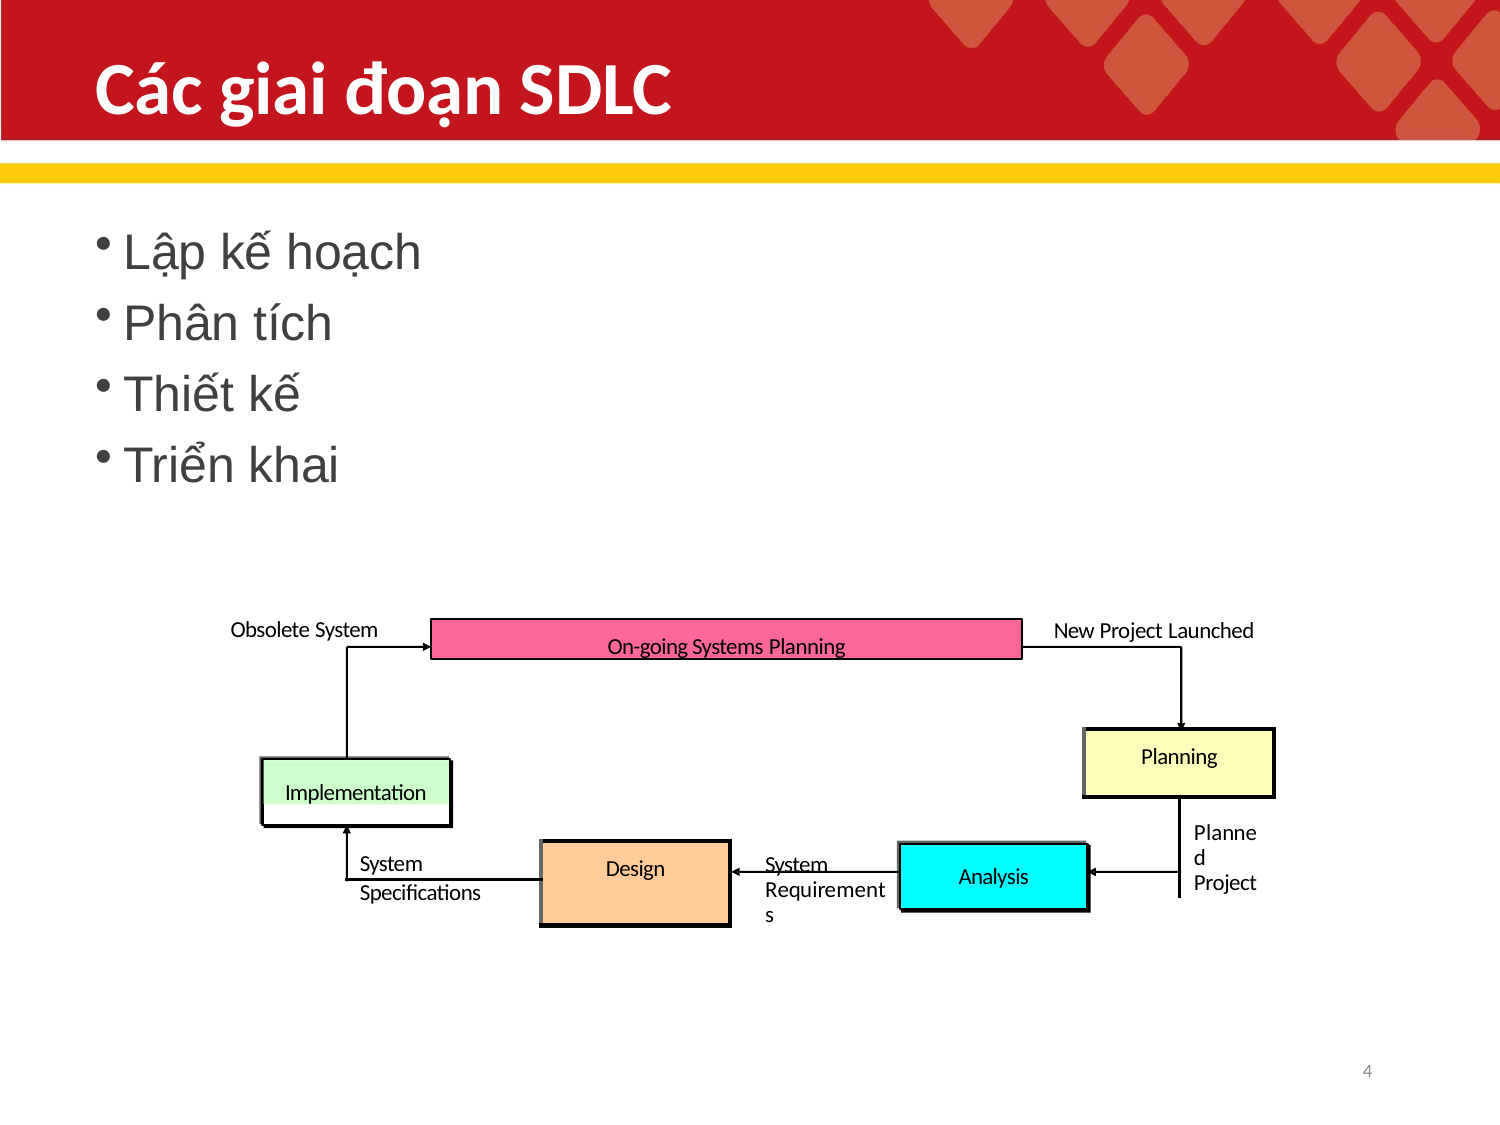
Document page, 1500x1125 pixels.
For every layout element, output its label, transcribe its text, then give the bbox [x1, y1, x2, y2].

table_header System [345, 841, 539, 878]
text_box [345, 642, 432, 760]
text_box System Requirements [762, 846, 892, 927]
table_cell Planned Project [1181, 799, 1274, 898]
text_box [896, 840, 1091, 913]
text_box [1021, 645, 1186, 732]
table_header Design [543, 843, 728, 923]
table_header Planning [1086, 731, 1272, 795]
slide_number 4 [1356, 1058, 1389, 1125]
title Các giai đoạn SDLC [93, 37, 700, 228]
text_box Obsolete System [228, 612, 382, 642]
text_box Lập kế hoạch Phân tích Thiết kế Triển khai [93, 206, 468, 493]
picture [0, 0, 1500, 185]
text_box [259, 755, 454, 829]
table_cell [1084, 799, 1178, 898]
table_cell Specifications [345, 881, 539, 926]
text_box New Project Launched [1051, 613, 1255, 644]
text_box [732, 867, 762, 877]
text_box On-going Systems Planning [431, 618, 1022, 659]
